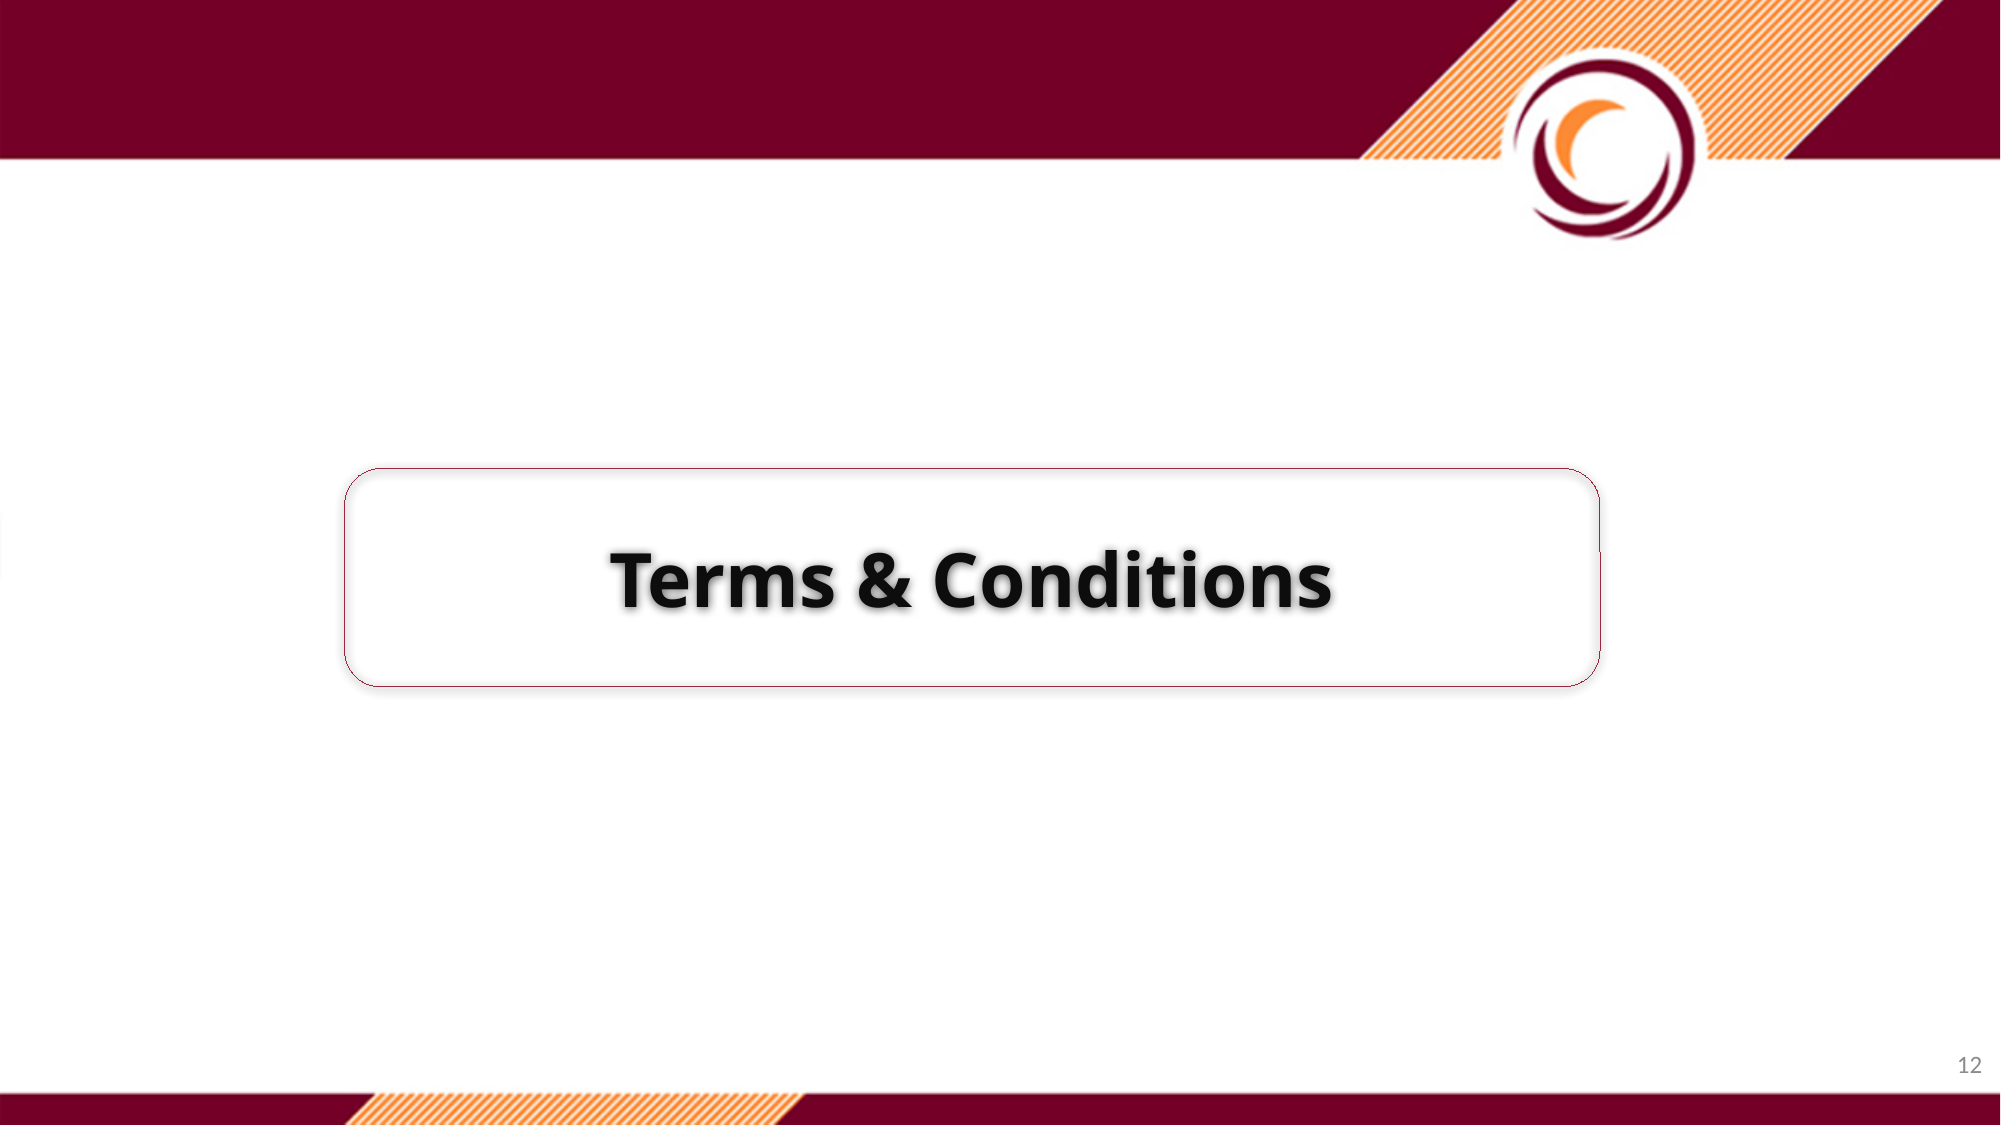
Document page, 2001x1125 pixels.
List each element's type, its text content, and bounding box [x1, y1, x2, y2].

text_box Terms & Conditions [344, 468, 1601, 687]
picture [0, 0, 2001, 1125]
slide_number 12 [1547, 1033, 1998, 1094]
